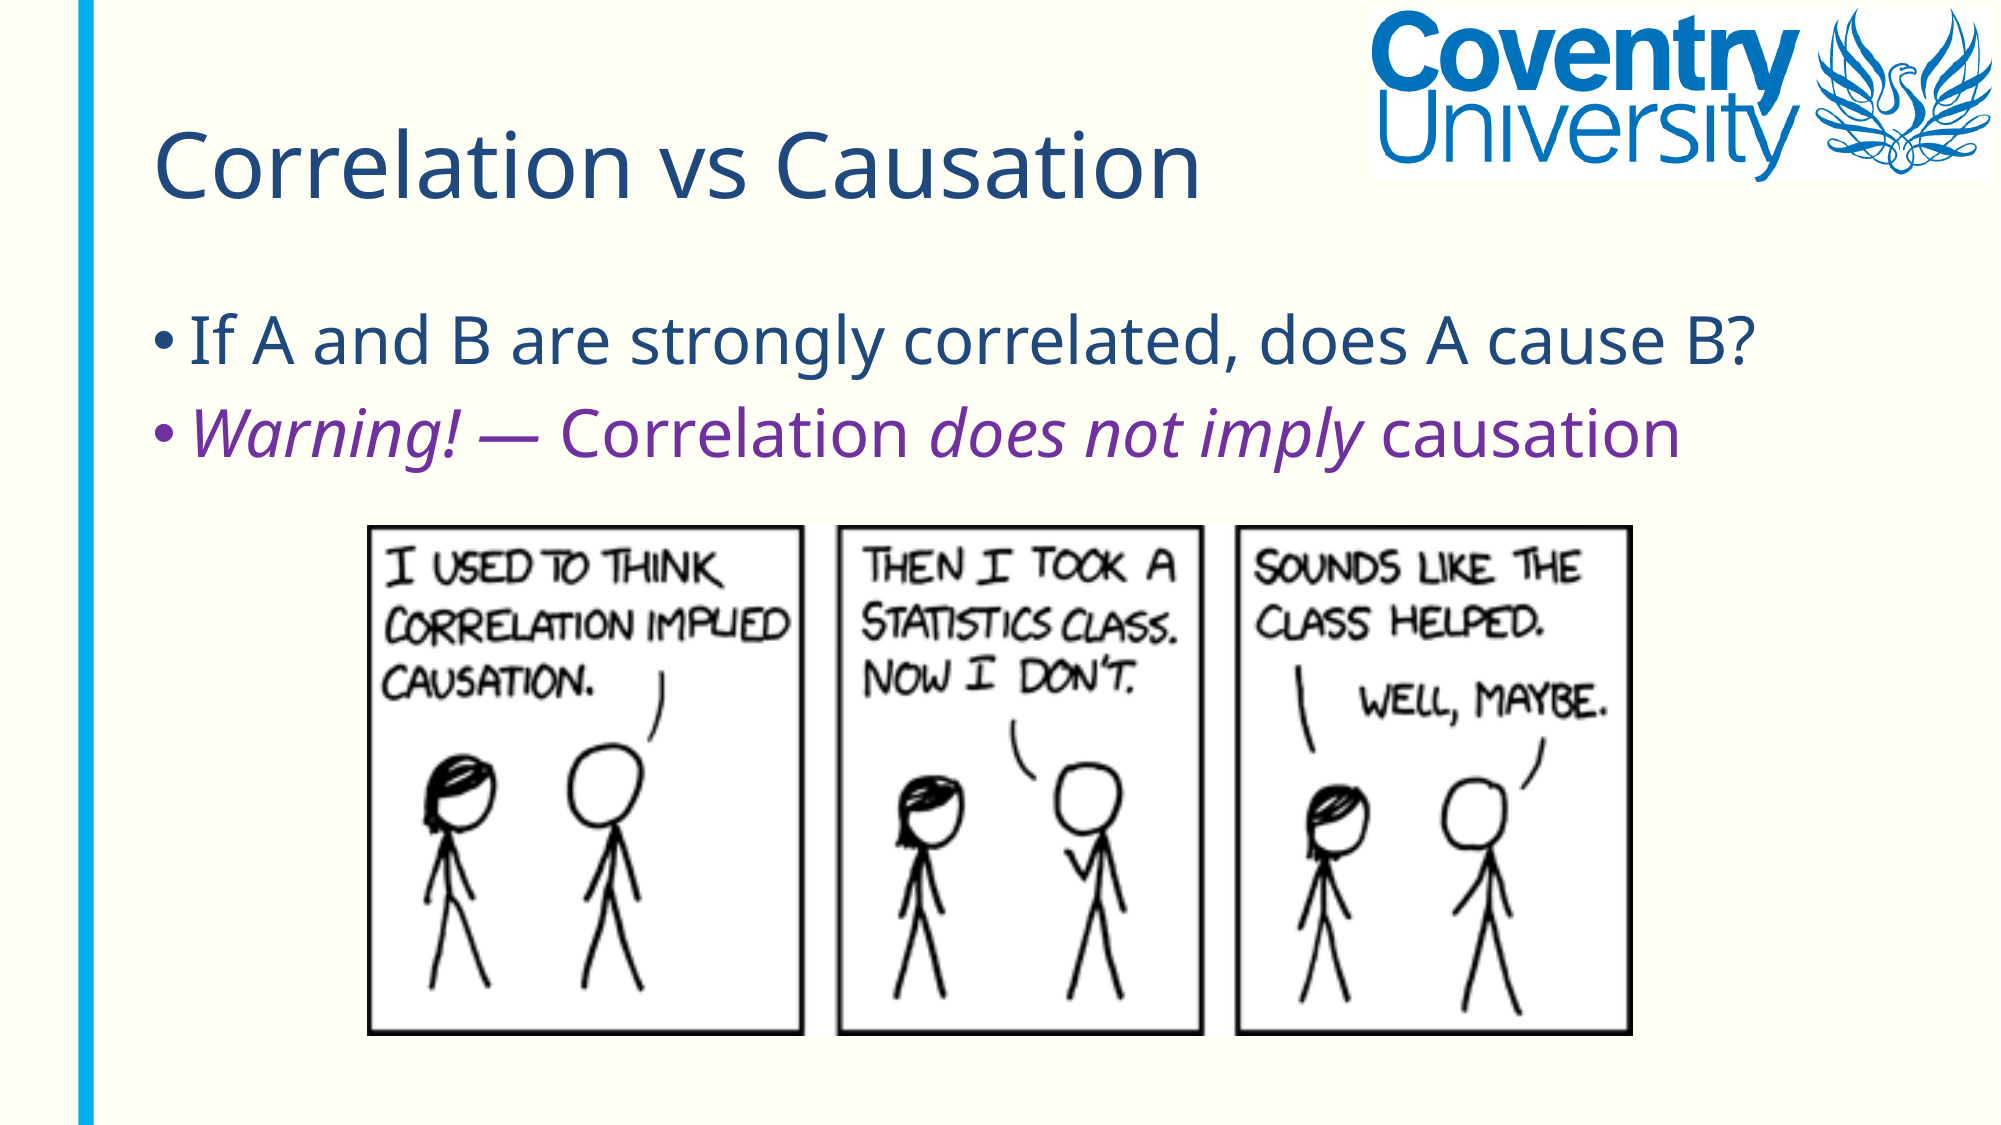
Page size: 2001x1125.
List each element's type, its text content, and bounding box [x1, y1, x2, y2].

list If A and B are strongly correlated, does A cause B? Warning! — Correlation does not imply causation [137, 299, 1863, 1014]
title Correlation vs Causation [137, 59, 1863, 278]
picture [1372, 8, 1992, 182]
picture [367, 525, 1633, 1036]
